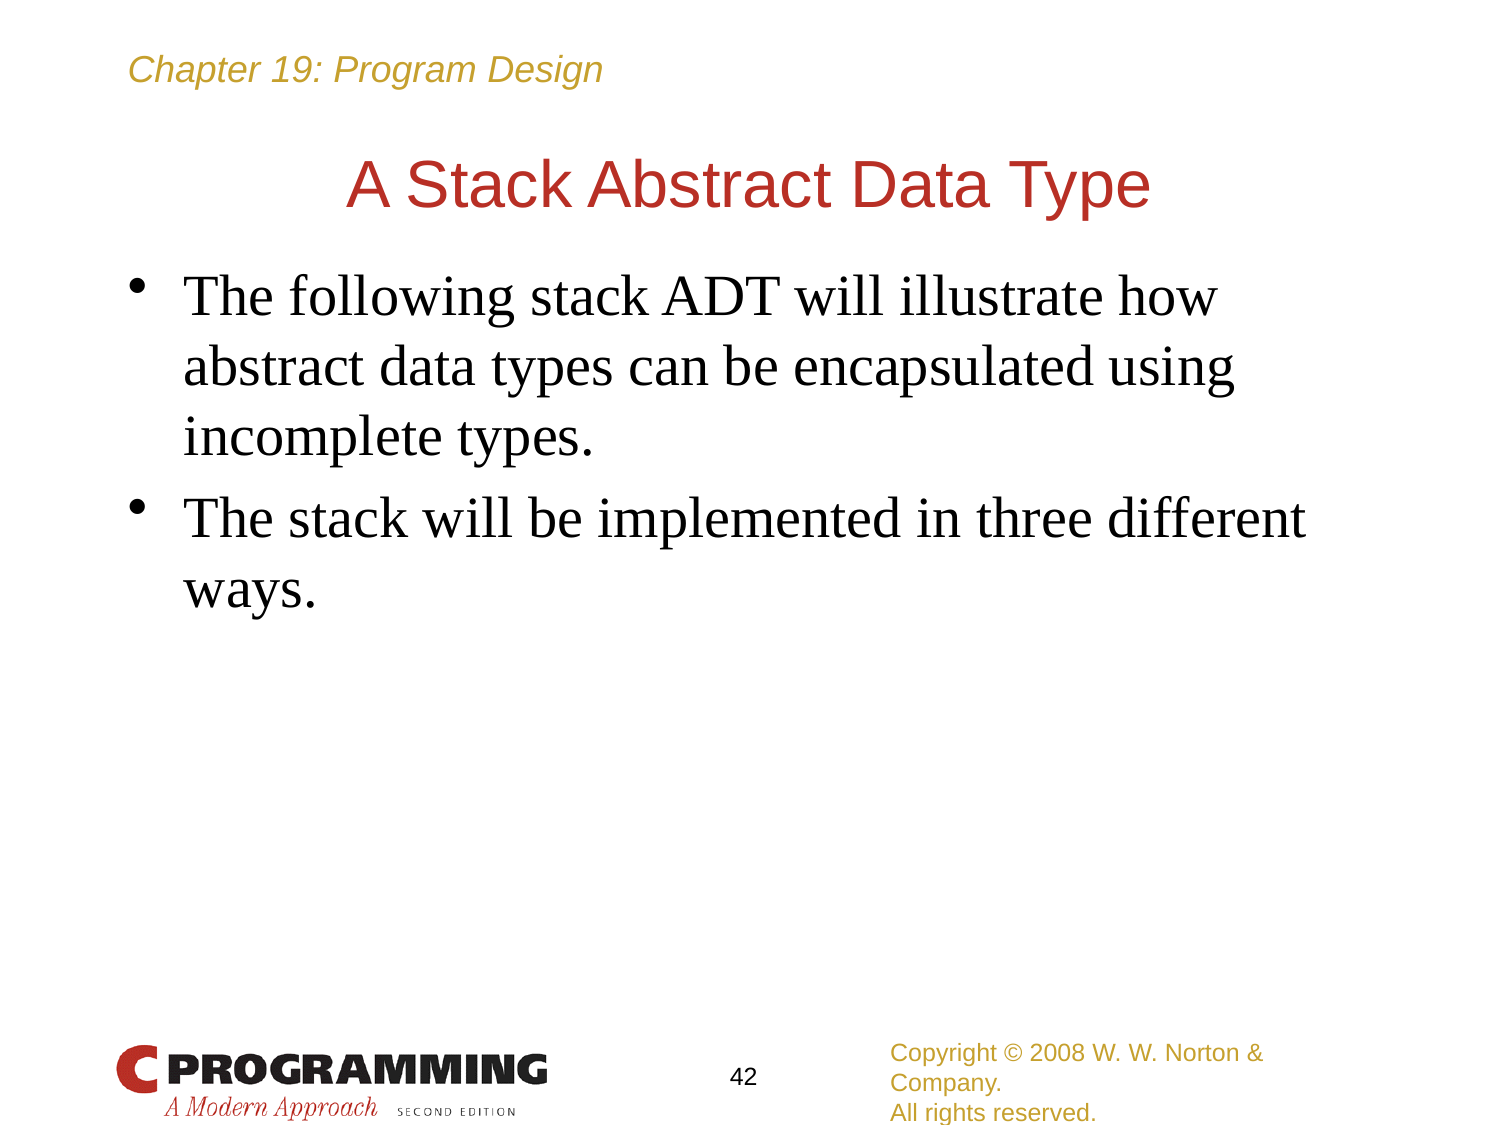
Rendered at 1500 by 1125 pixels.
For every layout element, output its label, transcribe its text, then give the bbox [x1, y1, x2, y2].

list The following stack ADT will illustrate how abstract data types can be encapsulated using incomplete types. The stack will be implemented in three different ways. [112, 249, 1388, 1038]
footer Copyright © 2008 W. W. Norton & Company. All rights reserved. [874, 1043, 1388, 1119]
title A Stack Abstract Data Type [112, 125, 1388, 238]
slide_number 42 [687, 1049, 801, 1101]
picture [112, 1041, 550, 1123]
